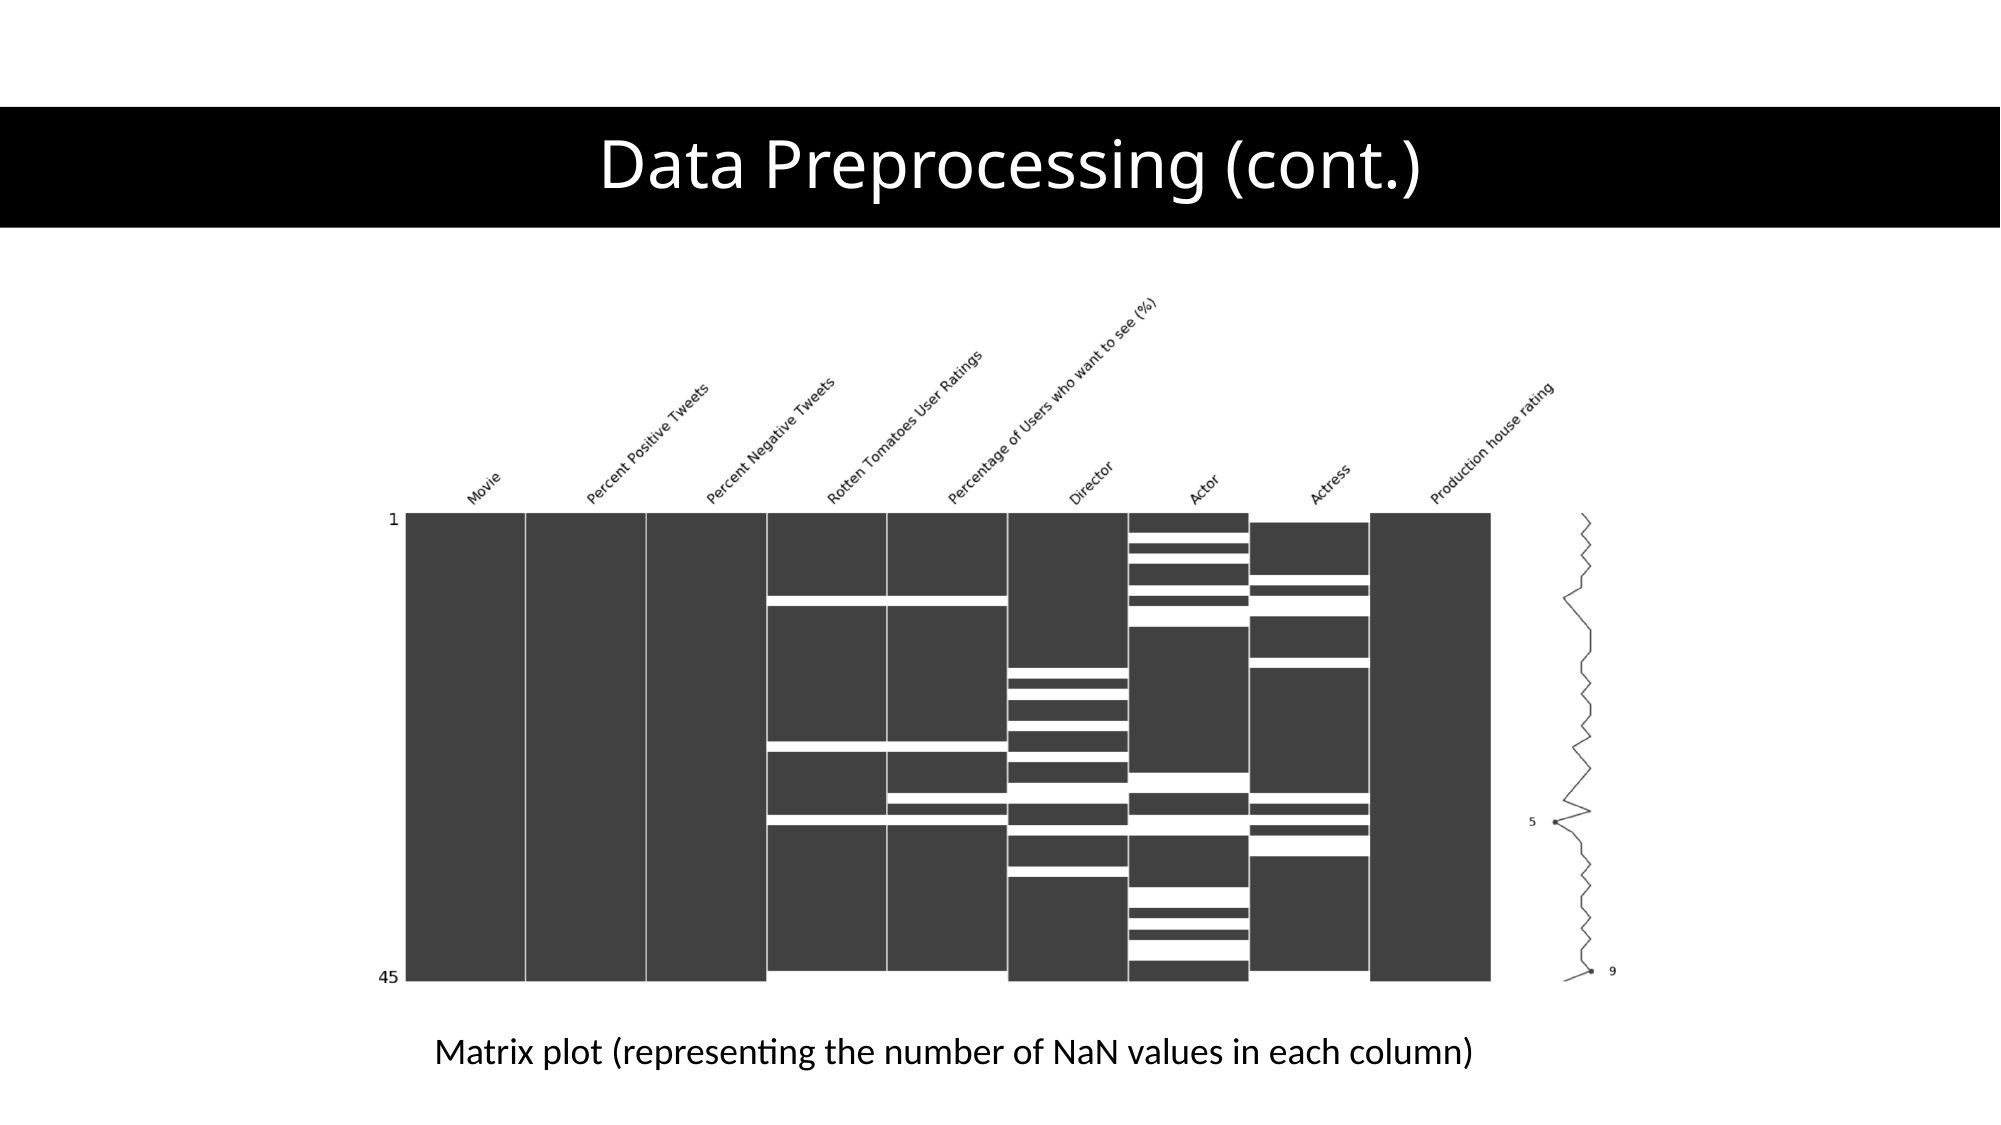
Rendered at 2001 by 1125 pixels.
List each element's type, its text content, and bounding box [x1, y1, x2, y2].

title Data Preprocessing (cont.) [91, 105, 1931, 228]
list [367, 274, 1633, 996]
text_box Matrix plot (representing the number of NaN values in each column) [419, 1019, 1499, 1080]
text_box [0, 106, 2000, 229]
